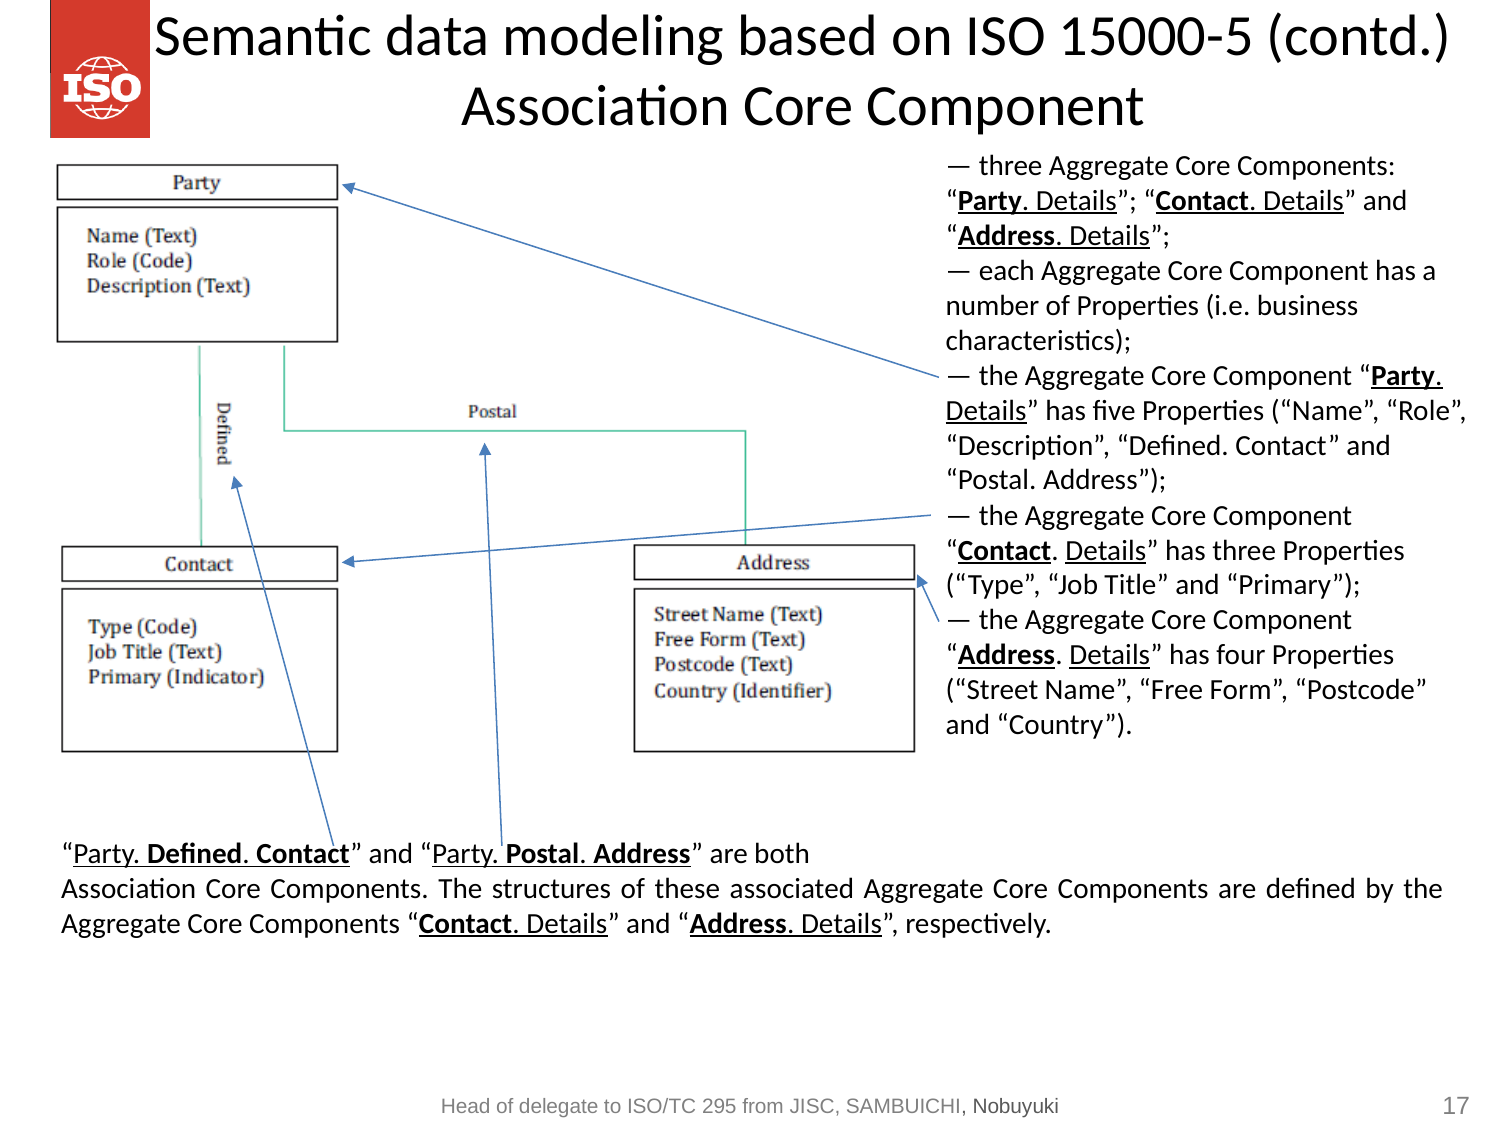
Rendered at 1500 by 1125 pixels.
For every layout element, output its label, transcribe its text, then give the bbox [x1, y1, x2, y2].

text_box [916, 573, 940, 622]
title Semantic data modeling based on ISO 15000-5 (contd.) Association Core Component [147, 44, 1459, 138]
text_box — three Aggregate Core Components: “Party. Details”; “Contact. Details” and “Address. Details”; — each Aggregate Core Component has a number of Properties (i.e. business characteristics); — the Aggregate Core Component “Party. Details” has five Properties (“Name”, “Role”, “Description”, “Defined. Contact” and “Postal. Address”); — the Aggregate Core Component “Contact. Details” has three Properties (“Type”, “Job Title” and “Primary”); — the Aggregate Core Component “Address. Details” has four Properties (“Street Name”, “Free Form”, “Postcode” and “Country”). [930, 138, 1483, 748]
picture [46, 151, 932, 762]
picture [50, 0, 150, 138]
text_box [484, 442, 503, 513]
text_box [233, 475, 334, 847]
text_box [341, 184, 940, 378]
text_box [484, 571, 503, 847]
text_box “Party. Defined. Contact” and “Party. Postal. Address” are both Association Core Components. The structures of these associated Aggregate Core Components are defined by the Aggregate Core Components “Contact. Details” and “Address. Details”, respectively. [46, 826, 1459, 947]
picture [503, 563, 932, 762]
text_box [341, 514, 932, 563]
